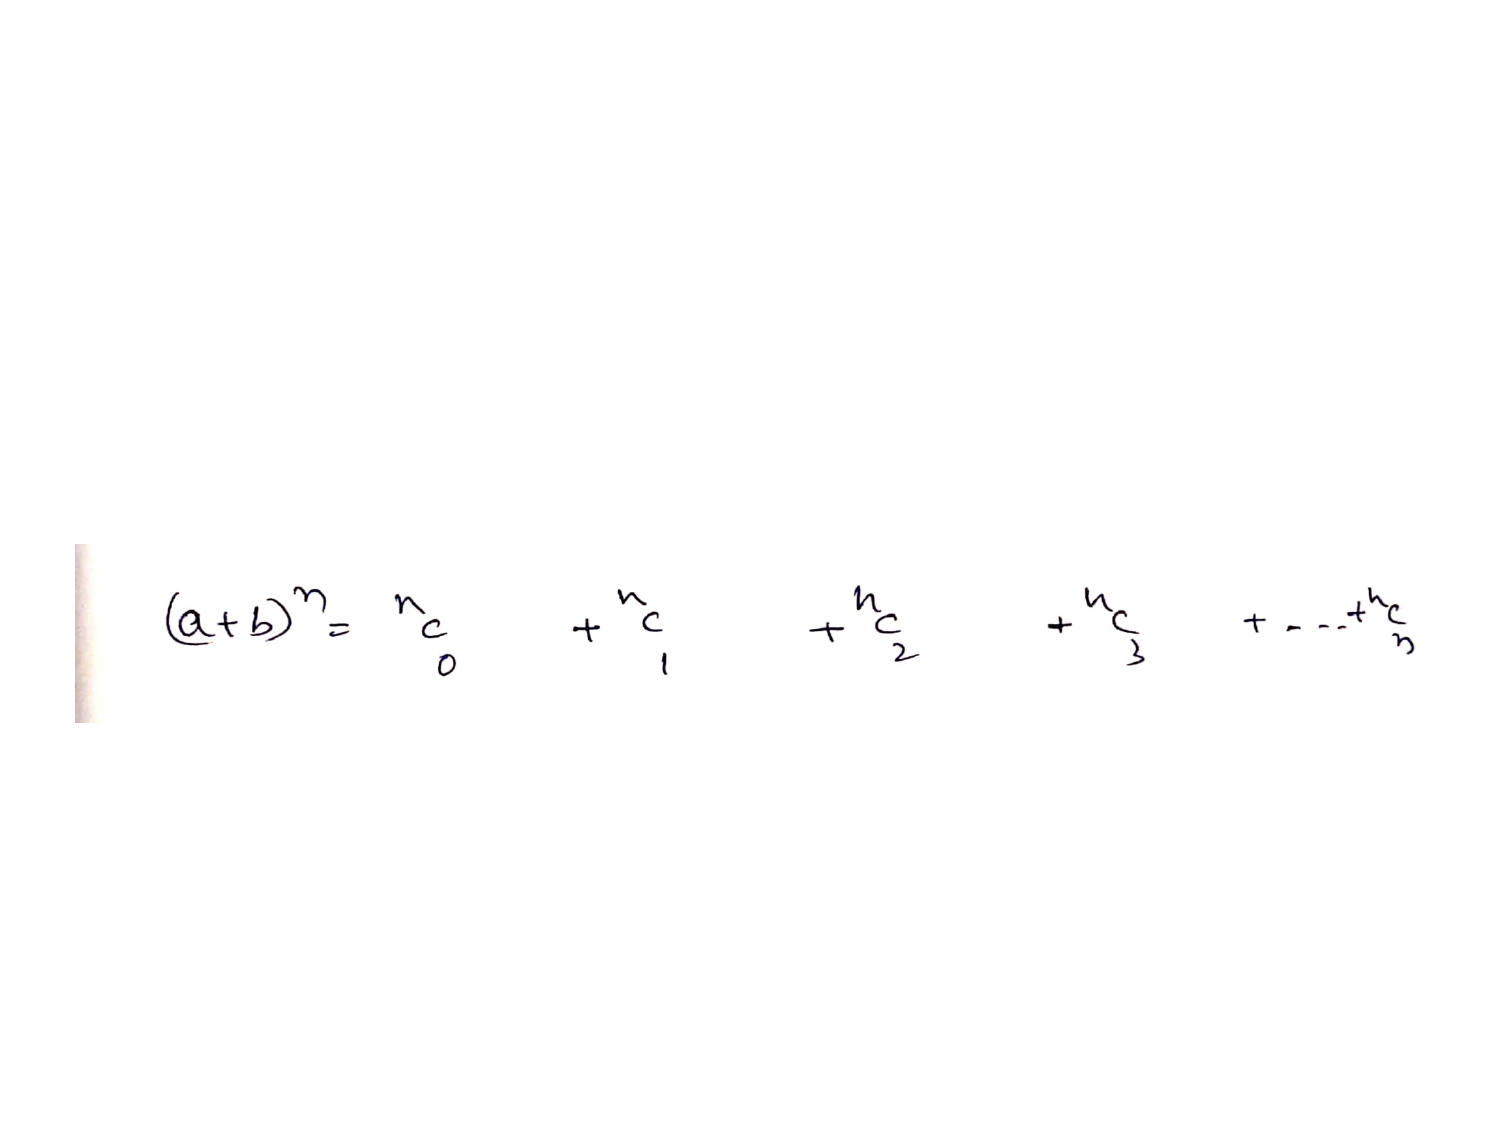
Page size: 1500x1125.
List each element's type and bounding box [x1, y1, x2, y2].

list [74, 544, 1426, 723]
